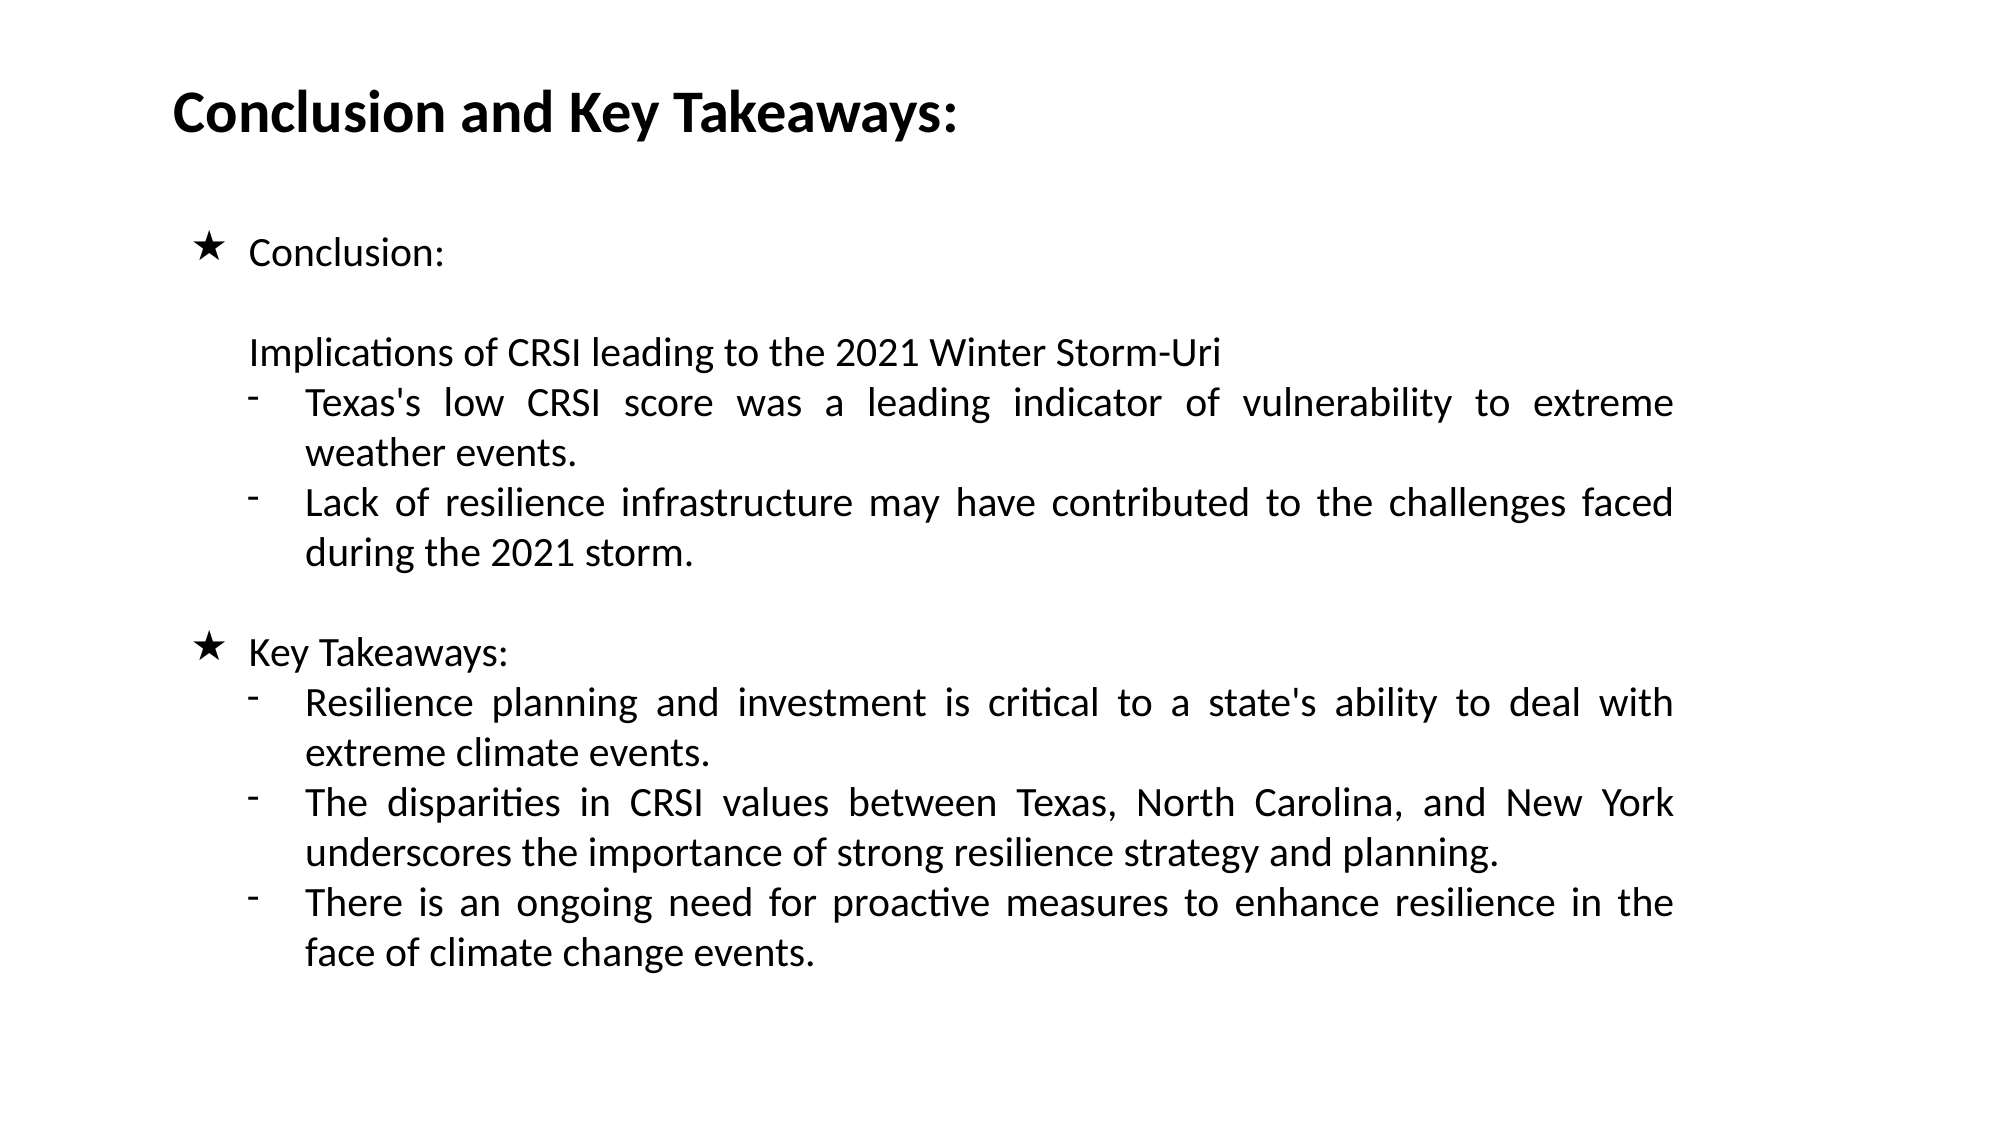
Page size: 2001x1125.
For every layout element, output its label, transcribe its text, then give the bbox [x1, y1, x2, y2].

text_box Conclusion: Implications of CRSI leading to the 2021 Winter Storm-Uri Texas's low CRSI score was a leading indicator of vulnerability to extreme weather events. Lack of resilience infrastructure may have contributed to the challenges faced during the 2021 storm. Key Takeaways: Resilience planning and investment is critical to a state's ability to deal with extreme climate events. The disparities in CRSI values between Texas, North Carolina, and New York underscores the importance of strong resilience strategy and planning. There is an ongoing need for proactive measures to enhance resilience in the face of climate change events. [158, 209, 1691, 1040]
text_box Conclusion and Key Takeaways: [159, 57, 1205, 160]
